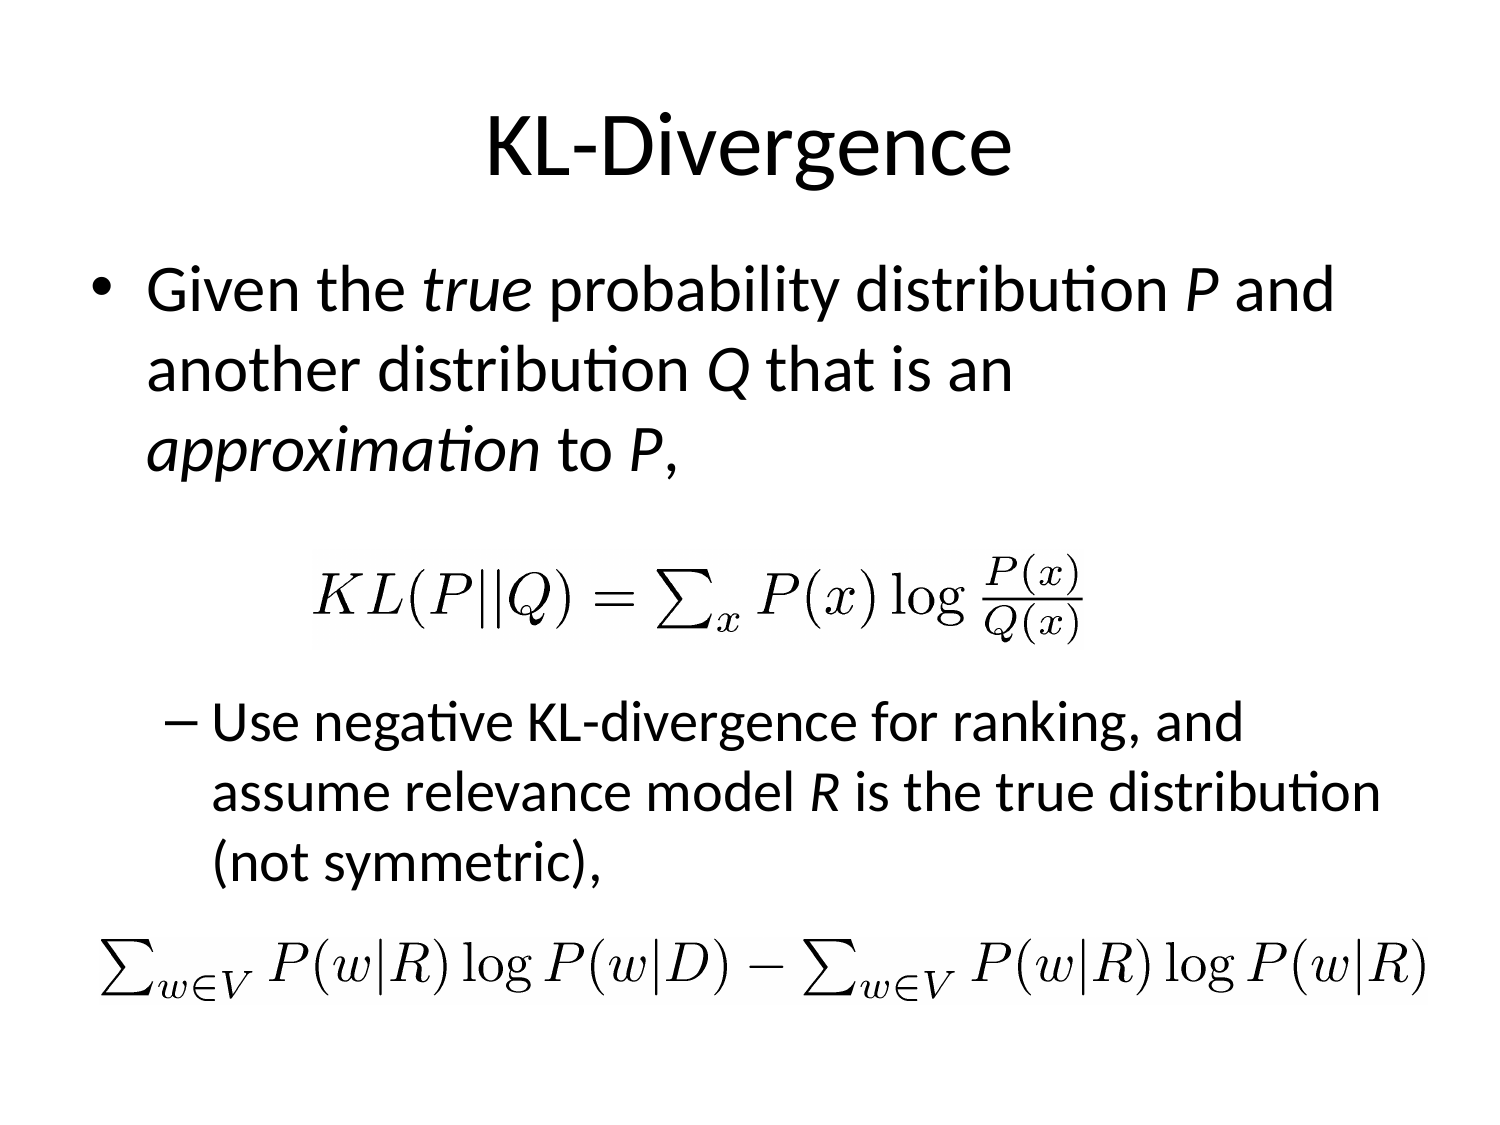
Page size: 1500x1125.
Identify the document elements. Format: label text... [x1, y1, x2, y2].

title KL-Divergence [75, 45, 1425, 233]
list Given the true probability distribution P and another distribution Q that is an approximation to P, Use negative KL-divergence for ranking, and assume relevance model R is the true distribution (not symmetric), [75, 237, 1425, 980]
picture [312, 549, 1085, 651]
picture [99, 937, 1428, 1005]
